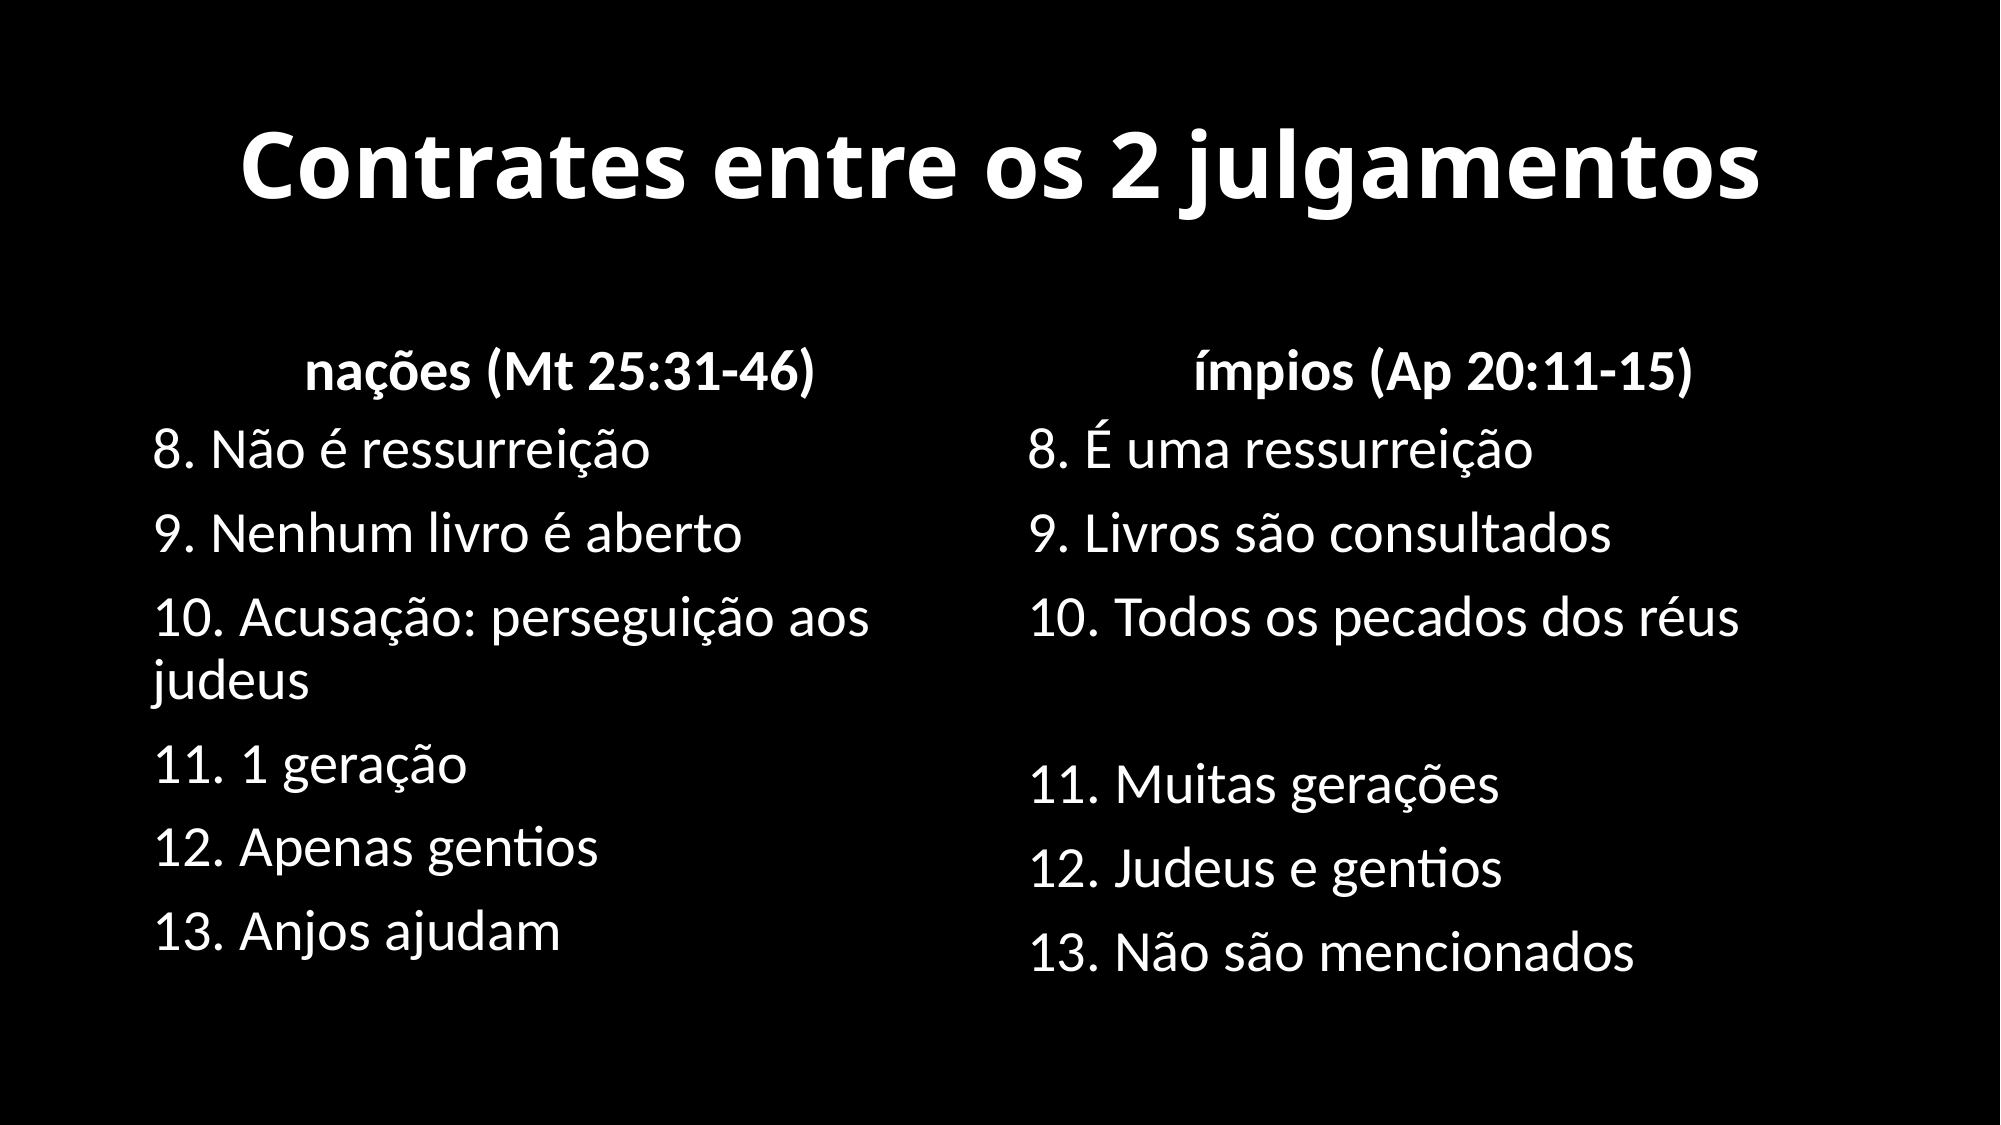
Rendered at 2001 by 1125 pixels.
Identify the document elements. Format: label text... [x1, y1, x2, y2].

title Contrates entre os 2 julgamentos [137, 59, 1863, 278]
list ímpios (Ap 20:11-15) [1012, 275, 1863, 410]
list 8. É uma ressurreição 9. Livros são consultados 10. Todos os pecados dos réus 11. Muitas gerações 12. Judeus e gentios 13. Não são mencionados [1012, 410, 1863, 1016]
list nações (Mt 25:31-46) [137, 275, 984, 410]
list 8. Não é ressurreição 9. Nenhum livro é aberto 10. Acusação: perseguição aos judeus 11. 1 geração 12. Apenas gentios 13. Anjos ajudam [137, 410, 984, 1016]
